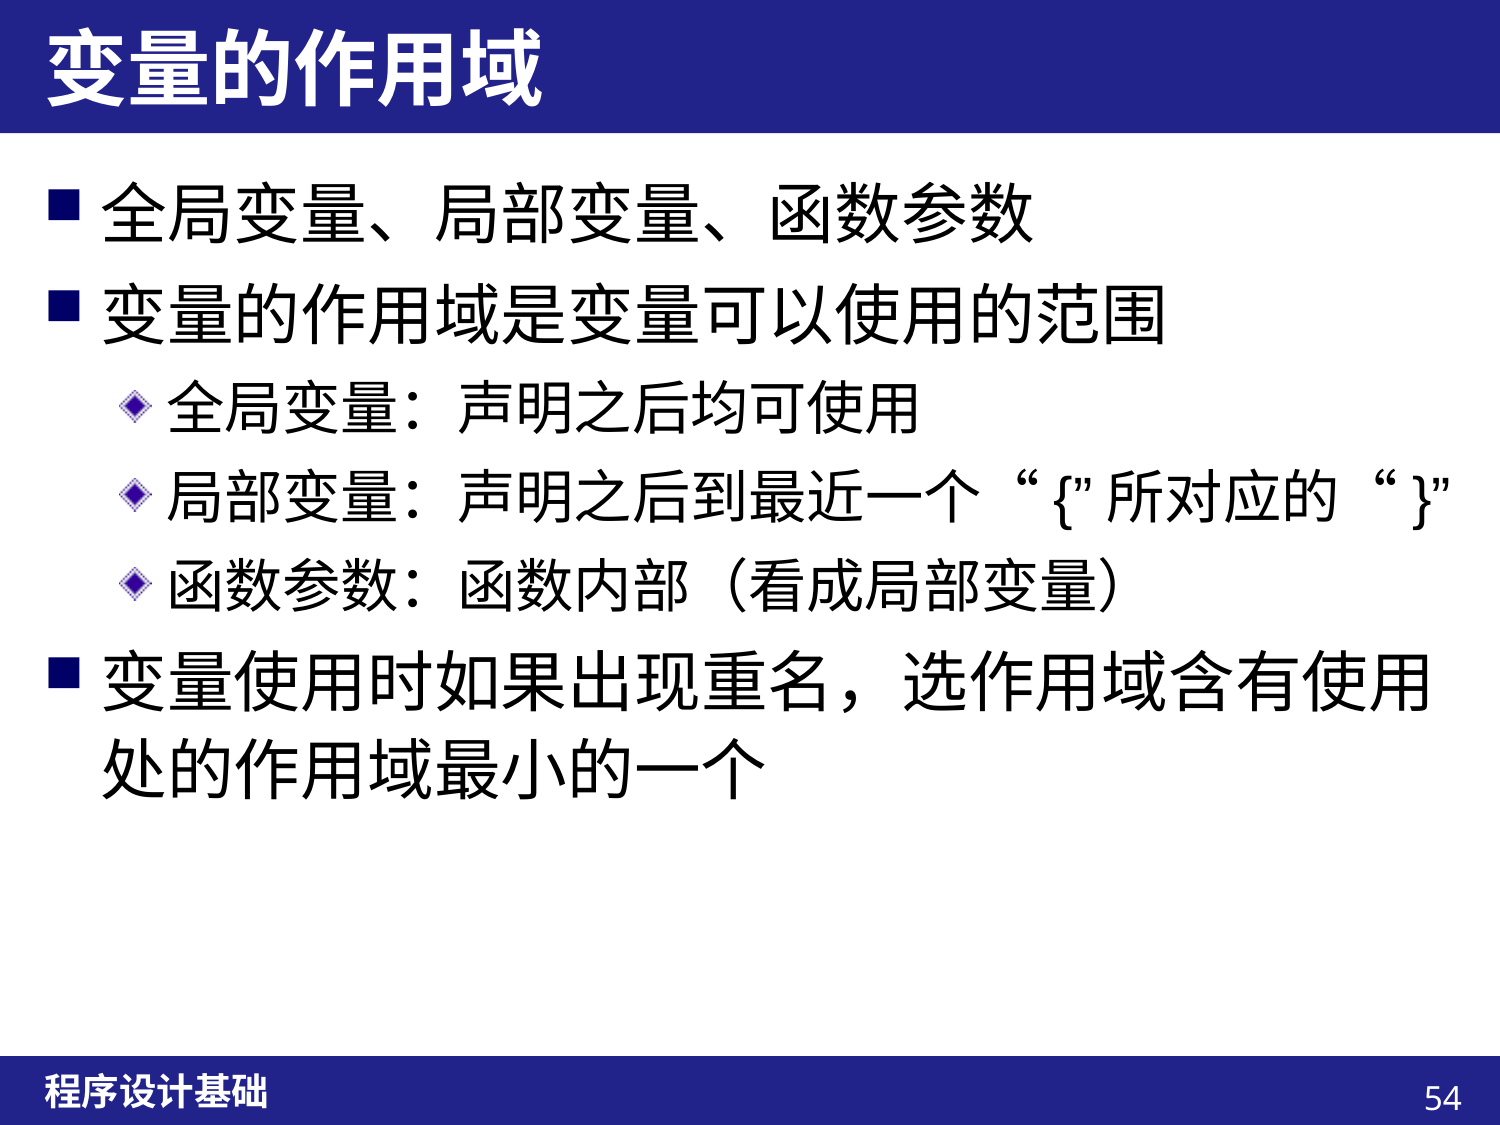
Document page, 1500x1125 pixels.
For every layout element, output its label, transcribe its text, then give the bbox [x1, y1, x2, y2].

list 全局变量、局部变量、函数参数 变量的作用域是变量可以使用的范围 全局变量：声明之后均可使用 局部变量：声明之后到最近一个“{”所对应的“}” 函数参数：函数内部（看成局部变量） 变量使用时如果出现重名，选作用域含有使用处的作用域最小的一个 [29, 156, 1469, 1034]
picture [119, 567, 152, 601]
picture [119, 478, 152, 512]
title 变量的作用域 [29, 0, 1469, 134]
picture [119, 390, 152, 423]
